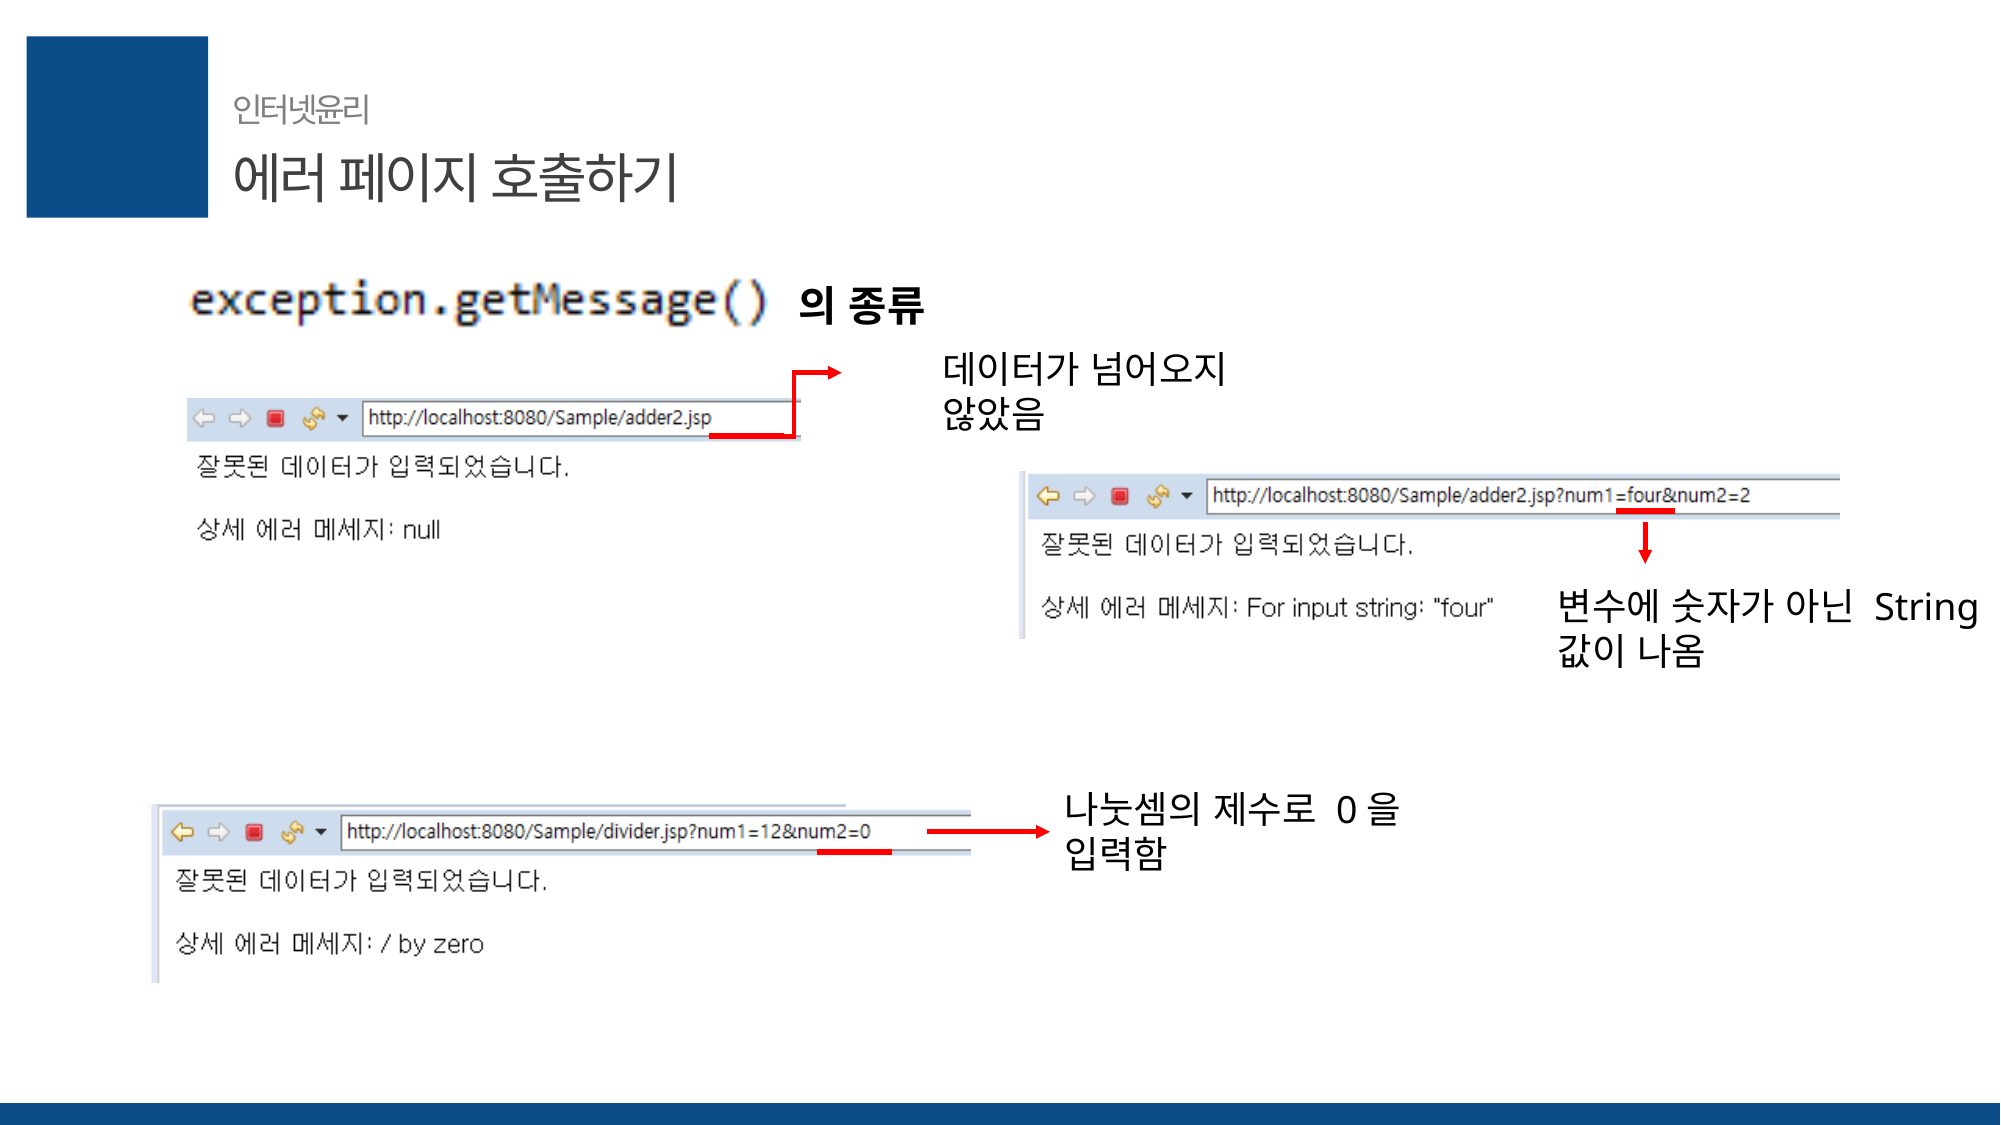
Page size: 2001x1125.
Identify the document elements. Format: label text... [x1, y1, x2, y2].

picture [176, 277, 784, 339]
text_box [0, 1102, 2000, 1125]
text_box 데이터가 넘어오지 않았음 [927, 338, 1319, 443]
text_box 나눗셈의 제수로 0을 입력함 [1050, 778, 1507, 884]
text_box 변수에 숫자가 아닌 String 값이 나옴 [1543, 575, 2000, 680]
picture [147, 804, 971, 983]
text_box 의 종류 [784, 272, 1000, 338]
picture [1019, 471, 1840, 639]
text_box 인터넷윤리 [217, 81, 1051, 137]
picture [187, 398, 801, 564]
text_box [26, 35, 209, 219]
text_box 에러 페이지 호출하기 [217, 136, 842, 217]
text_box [746, 372, 842, 437]
